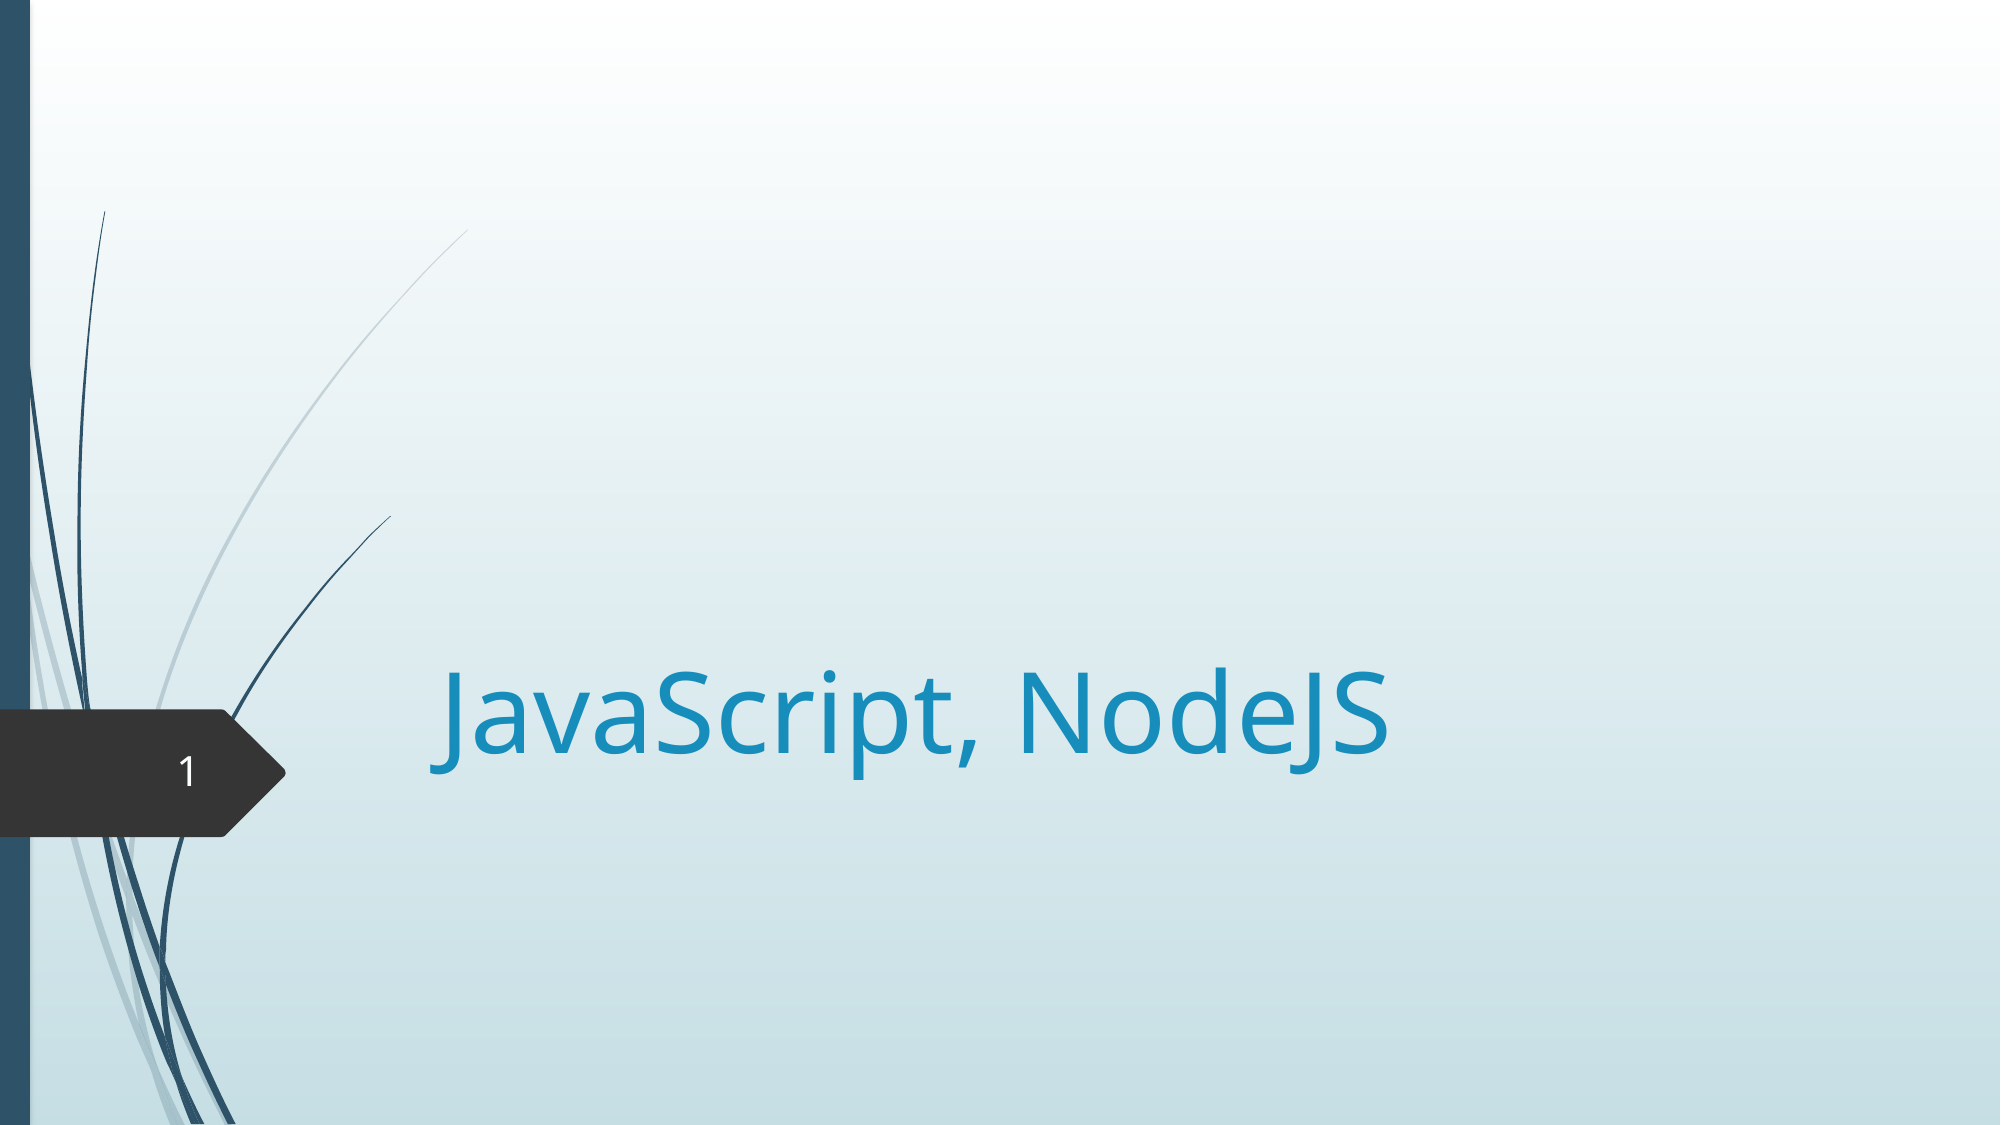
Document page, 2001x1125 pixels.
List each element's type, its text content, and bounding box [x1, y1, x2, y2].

title JavaScript, NodeJS [424, 412, 1888, 784]
slide_number 1 [87, 743, 216, 803]
